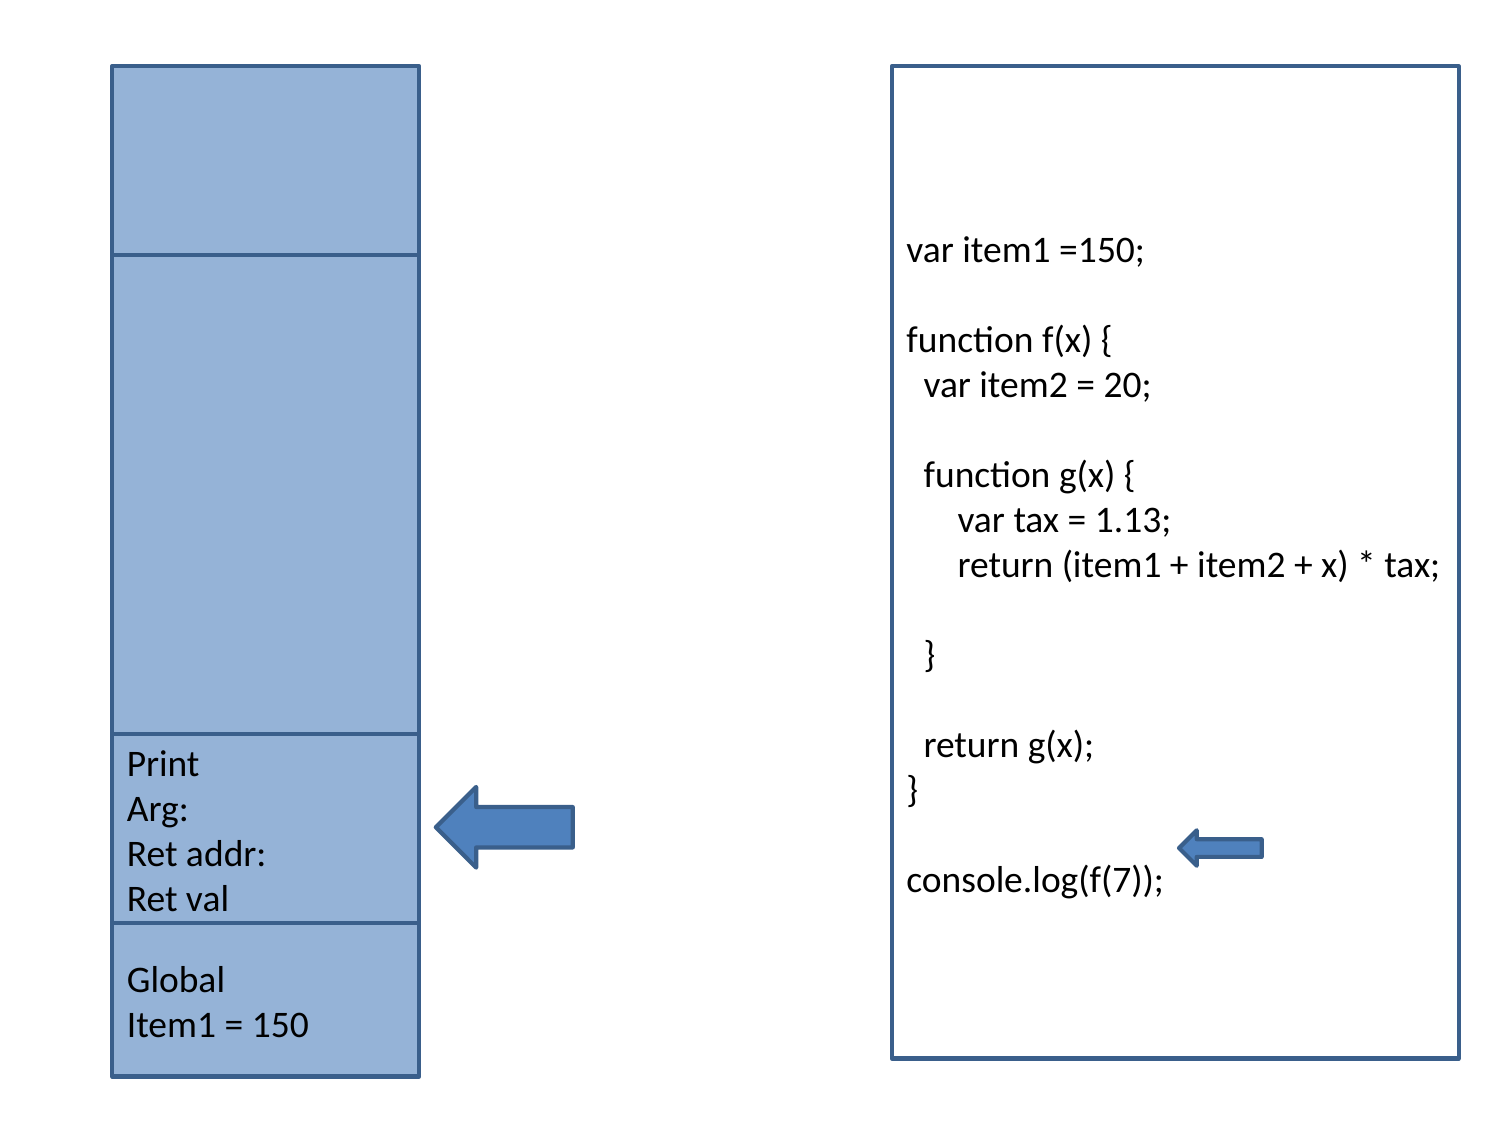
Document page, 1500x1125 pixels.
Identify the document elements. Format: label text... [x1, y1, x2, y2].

text_box Print Arg: Ret addr: Ret val [110, 732, 421, 925]
text_box [110, 64, 421, 253]
text_box Global Item1 = 150 [110, 925, 421, 1079]
text_box var item1 =150; function f(x) { var item2 = 20; function g(x) { var tax = 1.13; return (item1 + item2 + x) * tax; } return g(x); } console.log(f(7)); [890, 64, 1461, 1061]
text_box [433, 784, 575, 870]
text_box [110, 253, 421, 732]
text_box [1176, 828, 1264, 868]
